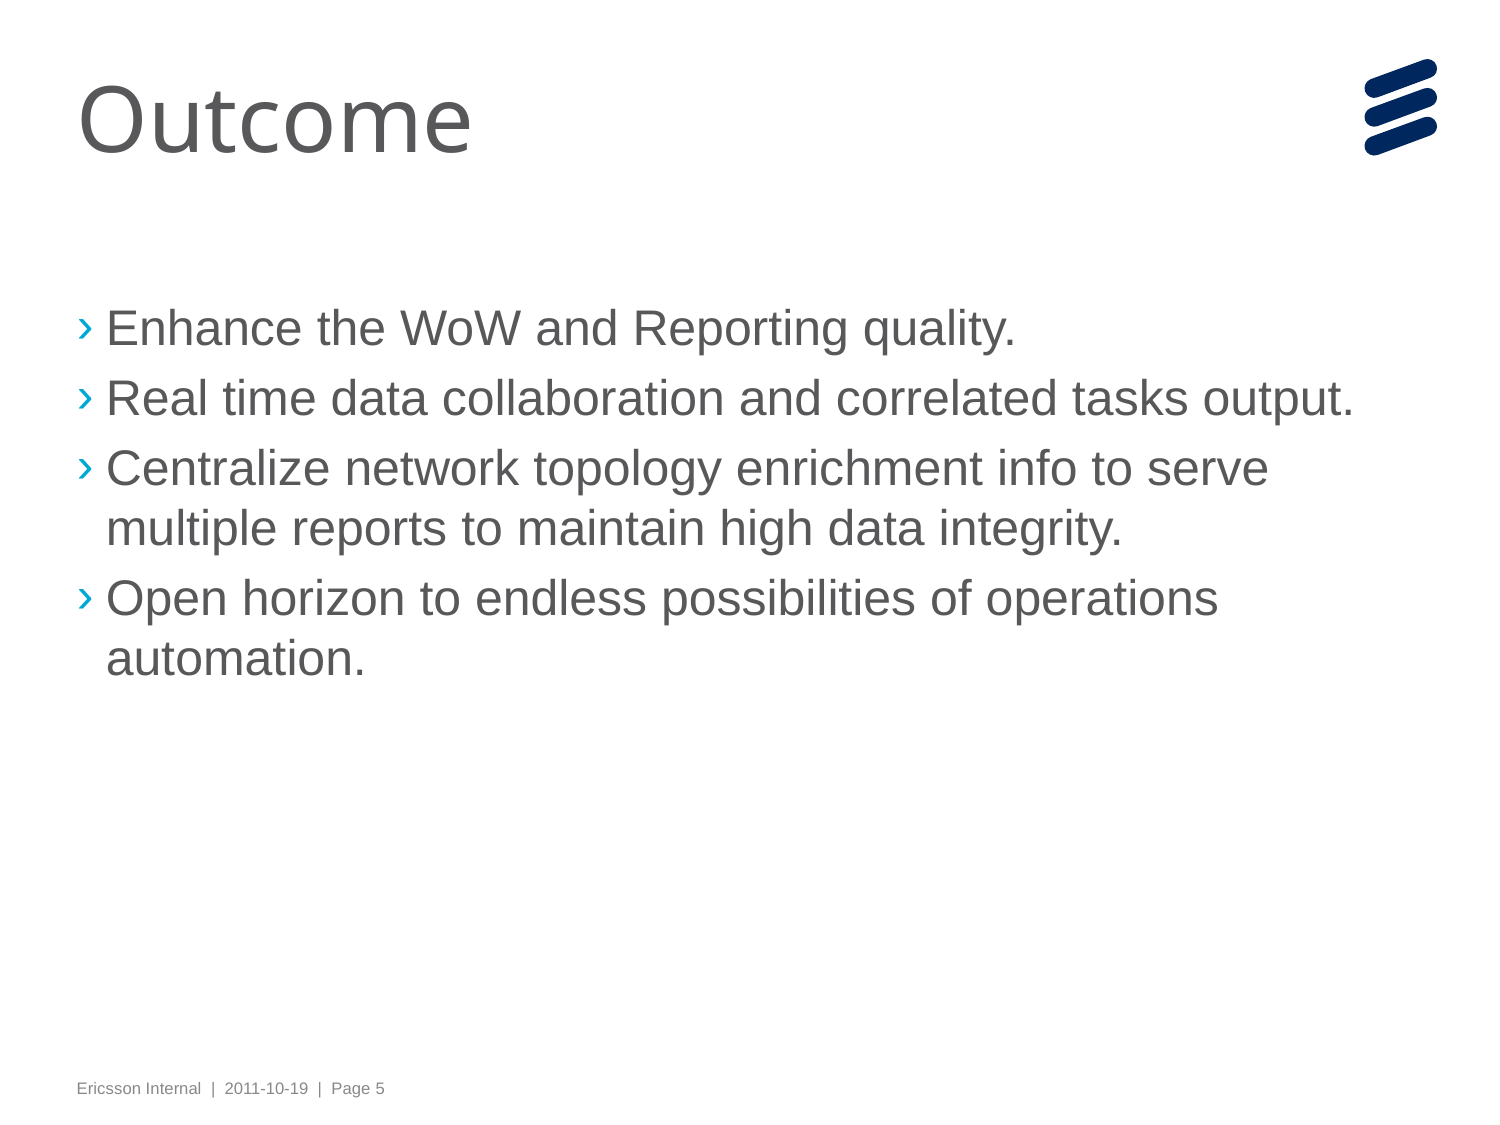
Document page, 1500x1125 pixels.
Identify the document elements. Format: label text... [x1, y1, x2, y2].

title Outcome [64, 39, 1295, 218]
list Enhance the WoW and Reporting quality. Real time data collaboration and correlated tasks output. Centralize network topology enrichment info to serve multiple reports to maintain high data integrity. Open horizon to endless possibilities of operations automation. [64, 295, 1436, 928]
